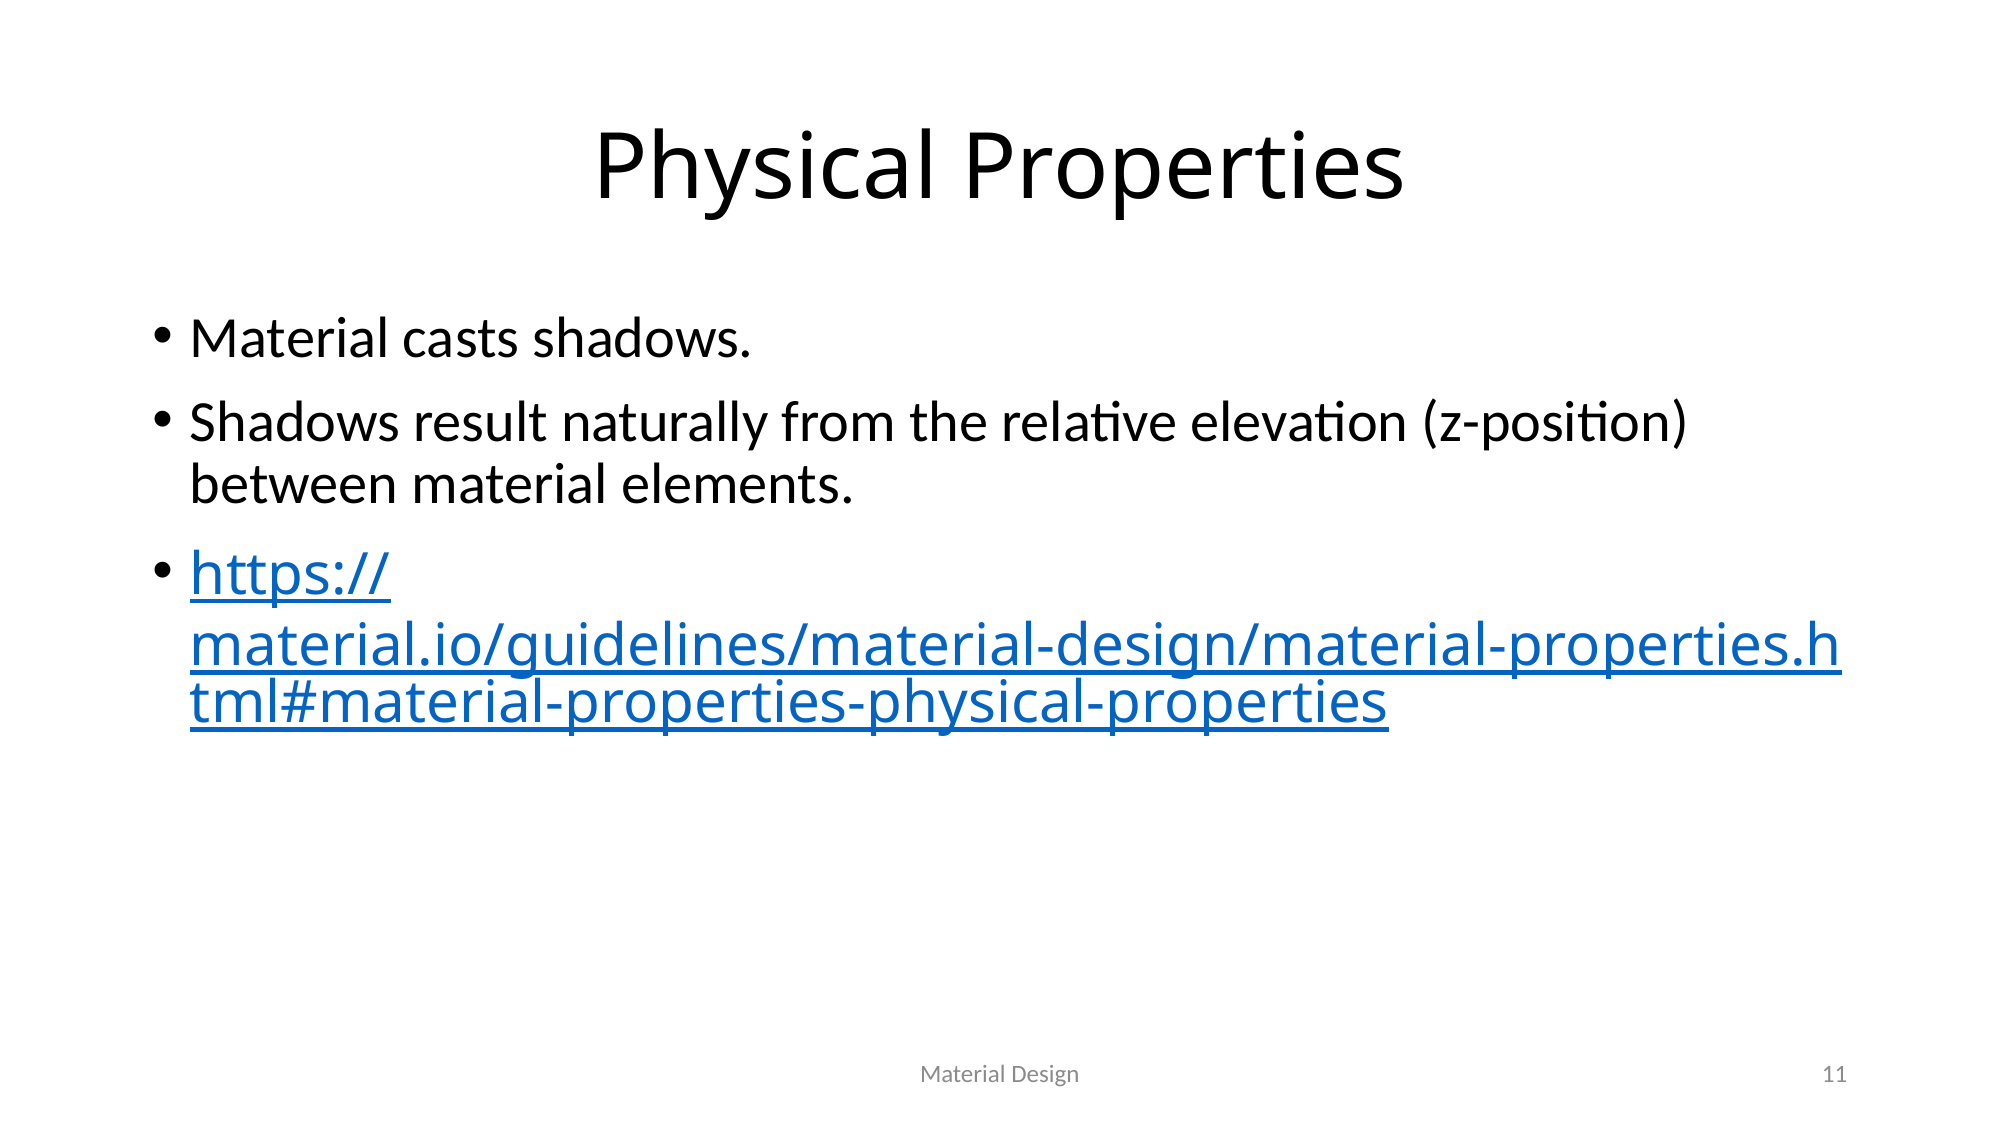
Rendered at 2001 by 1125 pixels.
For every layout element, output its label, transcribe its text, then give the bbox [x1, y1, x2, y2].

list Material casts shadows. Shadows result naturally from the relative elevation (z-position) between material elements. https://material.io/guidelines/material-design/material-properties.html#material-properties-physical-properties [137, 299, 1863, 1014]
footer Material Design [662, 1042, 1338, 1103]
title Physical Properties [137, 59, 1863, 278]
slide_number 11 [1412, 1042, 1863, 1103]
